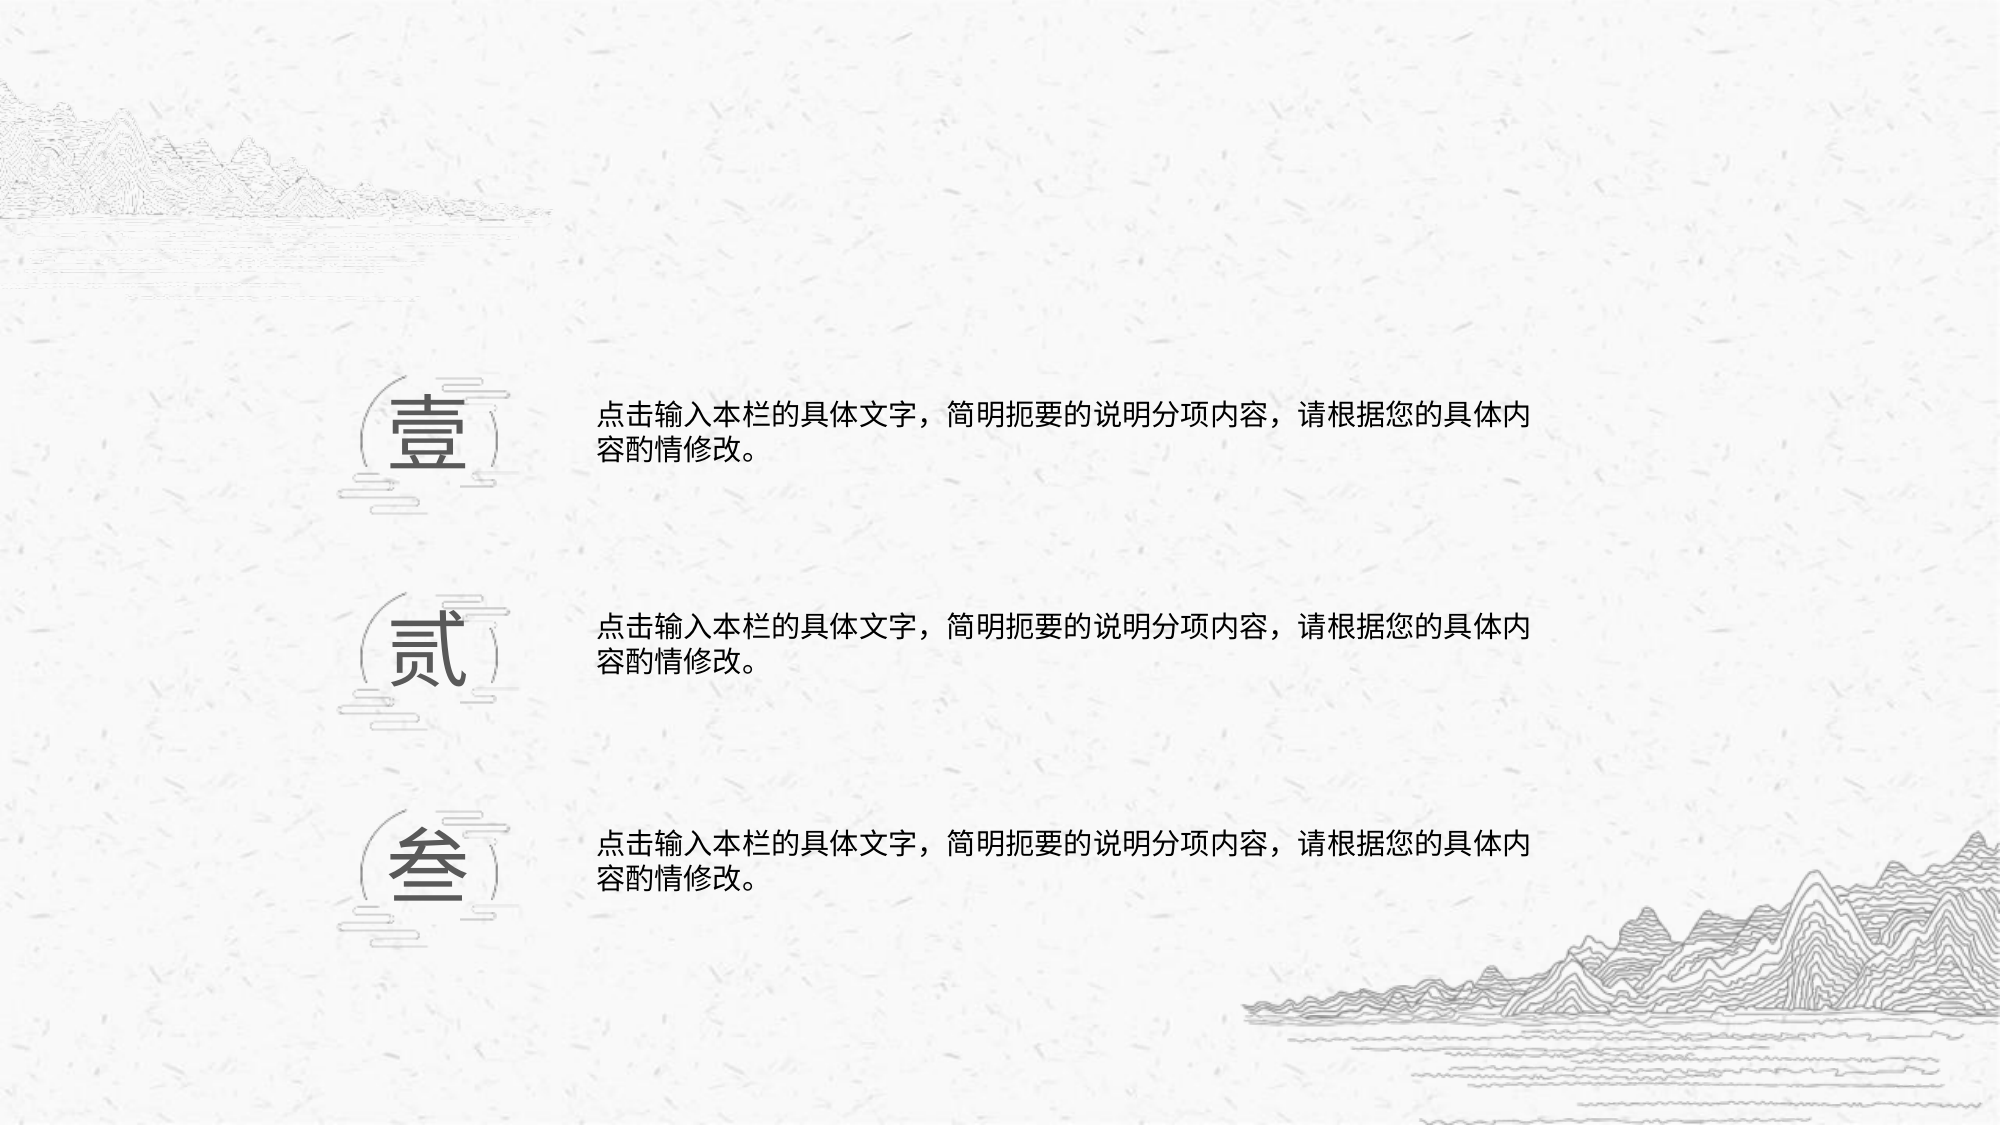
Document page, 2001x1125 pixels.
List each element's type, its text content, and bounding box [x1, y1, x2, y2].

text_box 壹 [512, 373, 519, 462]
text_box 点击输入本栏的具体文字，简明扼要的说明分项内容，请根据您的具体内容酌情修改。 [581, 817, 1575, 903]
picture [0, 0, 2000, 1125]
text_box 叁 [512, 806, 519, 895]
text_box 贰 [512, 590, 519, 678]
text_box 点击输入本栏的具体文字，简明扼要的说明分项内容，请根据您的具体内容酌情修改。 [581, 388, 1575, 474]
text_box 点击输入本栏的具体文字，简明扼要的说明分项内容，请根据您的具体内容酌情修改。 [581, 600, 1575, 686]
